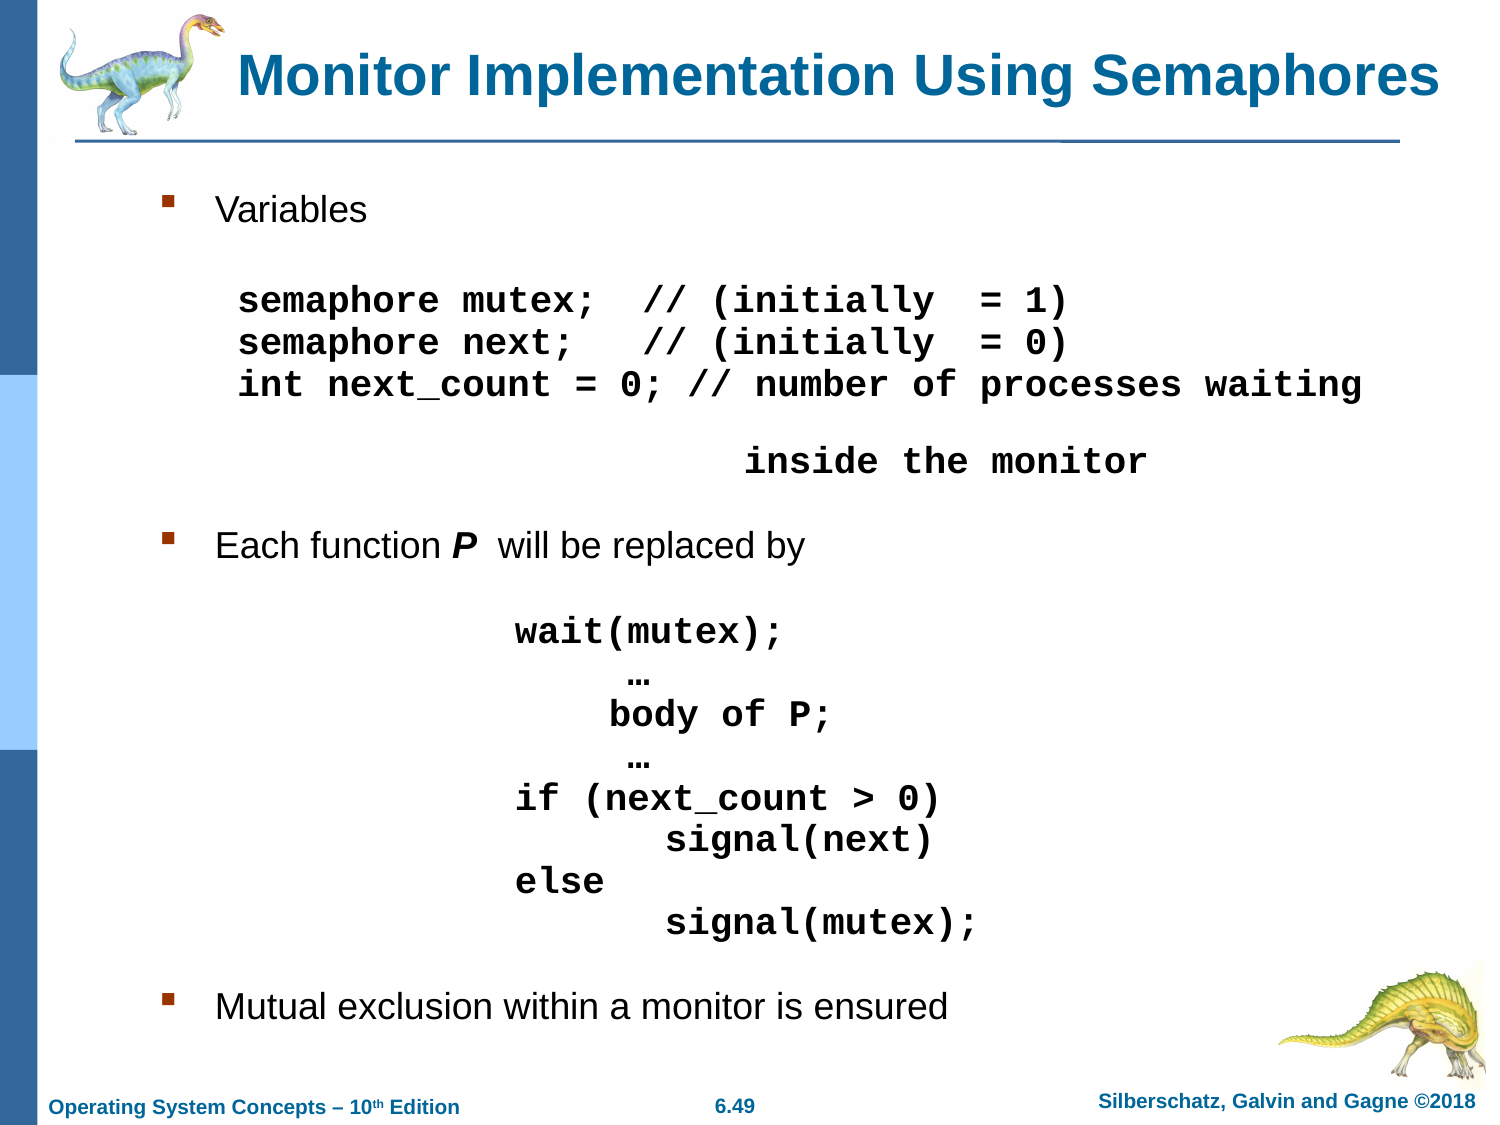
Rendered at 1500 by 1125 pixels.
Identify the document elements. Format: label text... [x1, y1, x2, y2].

picture [46, 0, 243, 149]
list Variables semaphore mutex; // (initially = 1) semaphore next; // (initially = 0) int next_count = 0; // number of processes waiting inside the monitor Each function P will be replaced by wait(mutex); … body of P; … if (next_count > 0) signal(next) else signal(mutex); Mutual exclusion within a monitor is ensured [143, 185, 1413, 1047]
title Monitor Implementation Using Semaphores [163, 0, 1500, 115]
picture [1275, 959, 1486, 1090]
